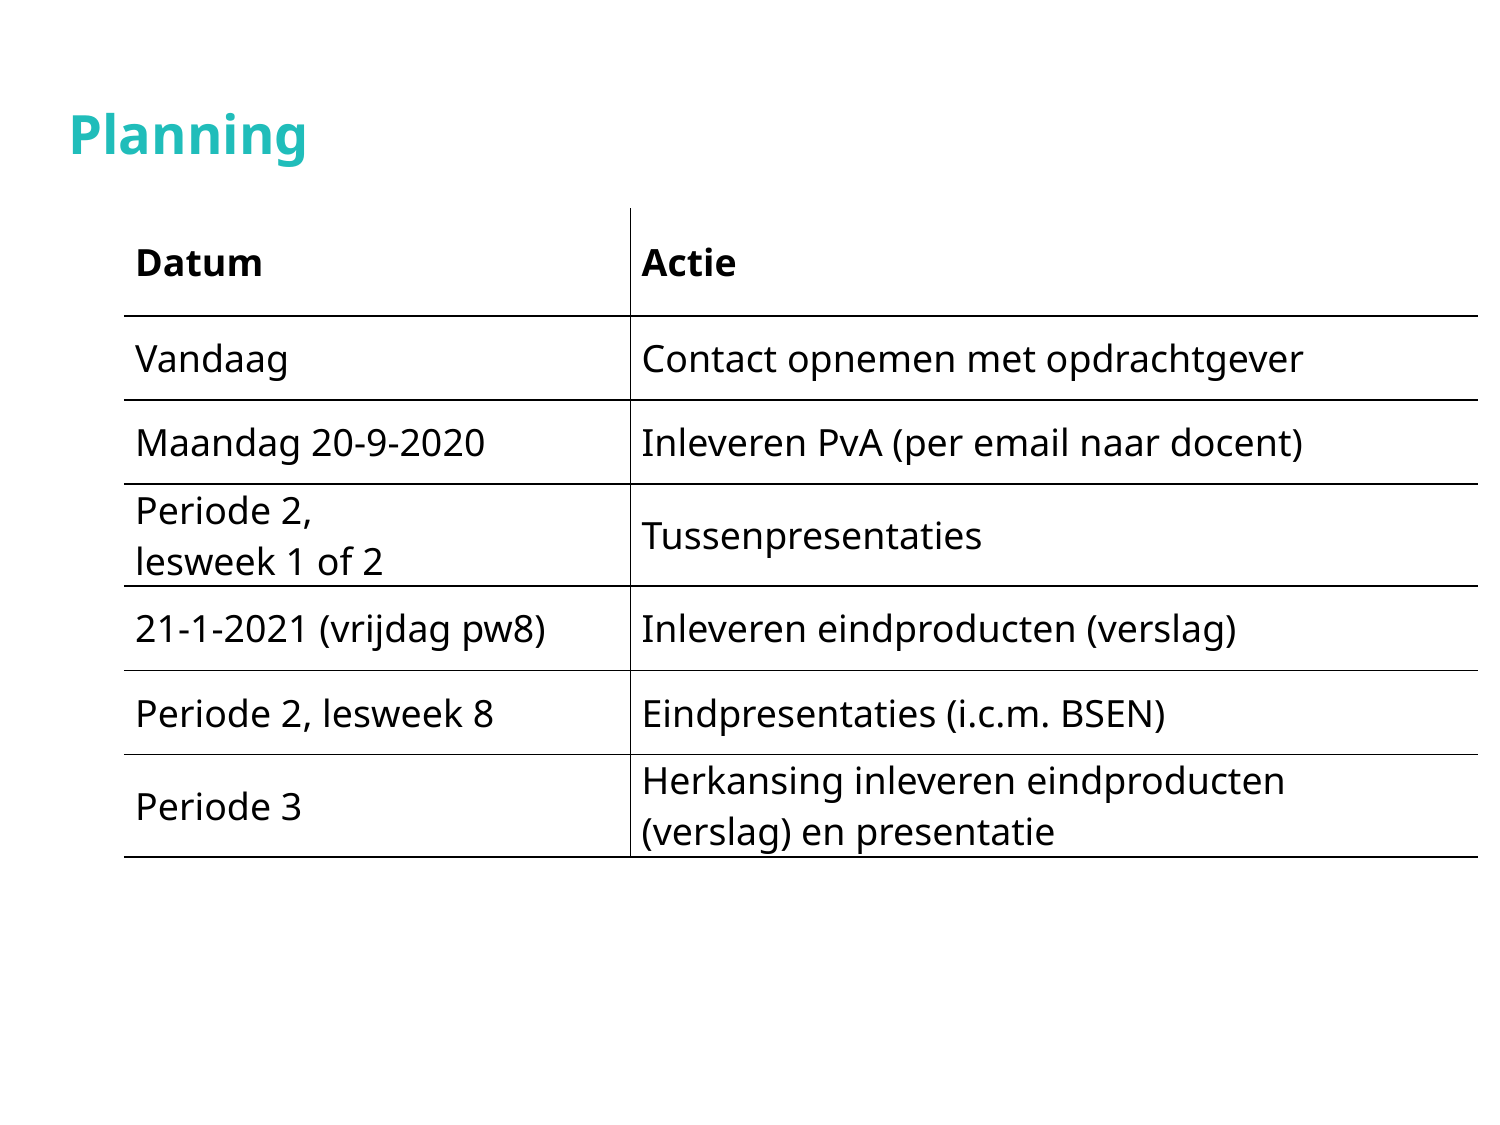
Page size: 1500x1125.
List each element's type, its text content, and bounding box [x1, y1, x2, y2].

table_cell Contact opnemen met opdrachtgever [631, 317, 1478, 399]
table_cell Inleveren eindproducten (verslag) [631, 587, 1478, 670]
table_cell Inleveren PvA (per email naar docent) [631, 401, 1478, 483]
table_cell Tussenpresentaties [631, 485, 1478, 585]
table_header Datum [124, 208, 630, 315]
table_cell Herkansing inleveren eindproducten (verslag) en presentatie [631, 755, 1478, 856]
table_cell Maandag 20-9-2020 [124, 401, 630, 483]
table_cell Periode 3 [124, 755, 630, 856]
table_cell Periode 2, lesweek 8 [124, 671, 630, 754]
table_cell 21-1-2021 (vrijdag pw8) [124, 587, 630, 670]
table_cell Periode 2, lesweek 1 of 2 [124, 485, 630, 585]
title Planning [53, 0, 1404, 173]
table_header Actie [631, 208, 1478, 315]
table_cell Vandaag [124, 317, 630, 399]
table_cell Eindpresentaties (i.c.m. BSEN) [631, 671, 1478, 754]
